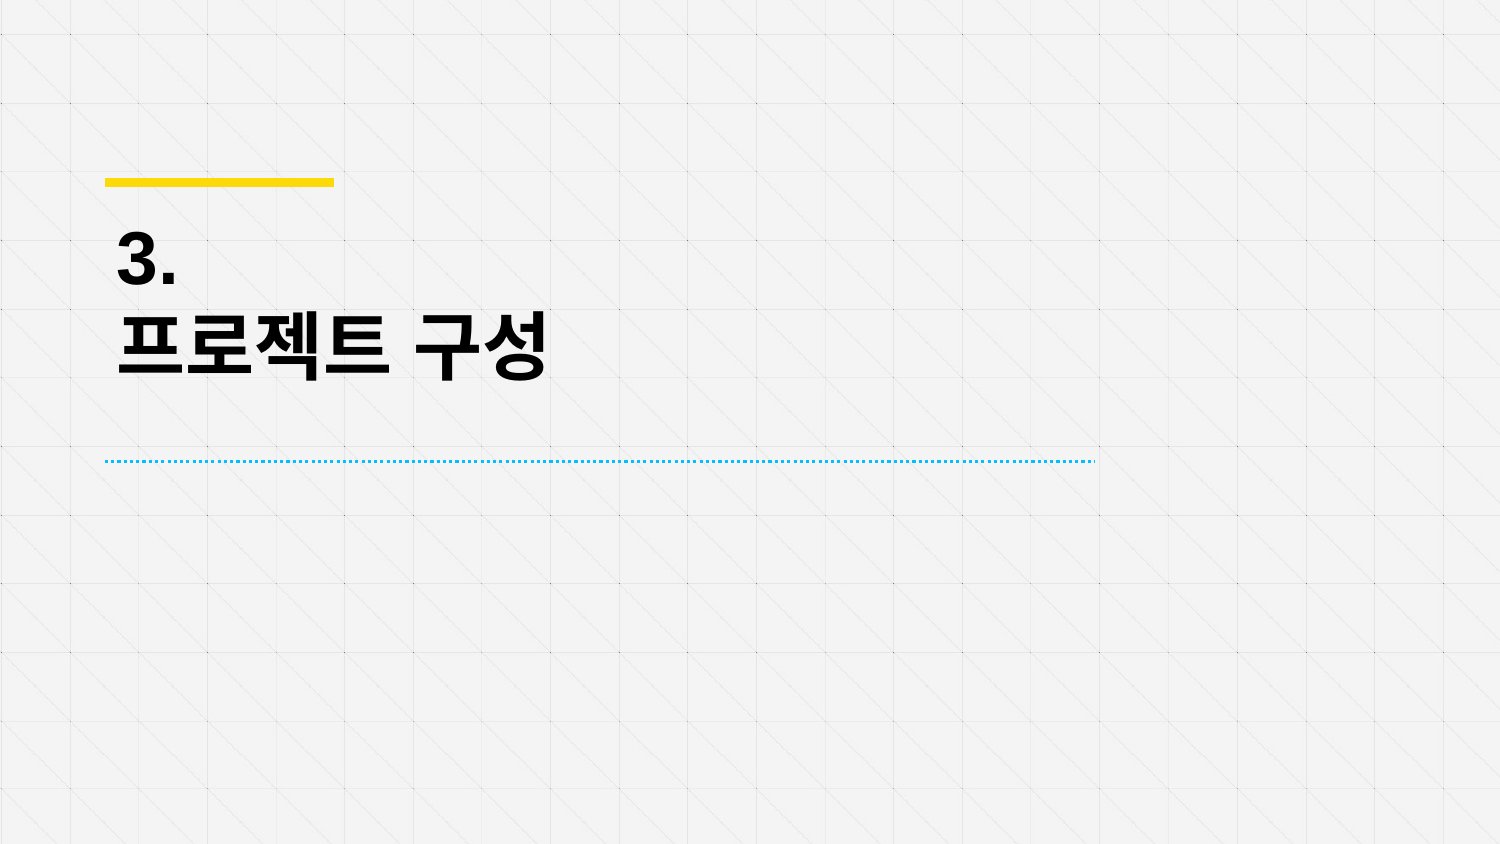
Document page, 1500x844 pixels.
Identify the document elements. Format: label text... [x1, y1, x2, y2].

picture [0, 0, 1500, 844]
title 3. 프로젝트 구성 [101, 301, 1095, 397]
